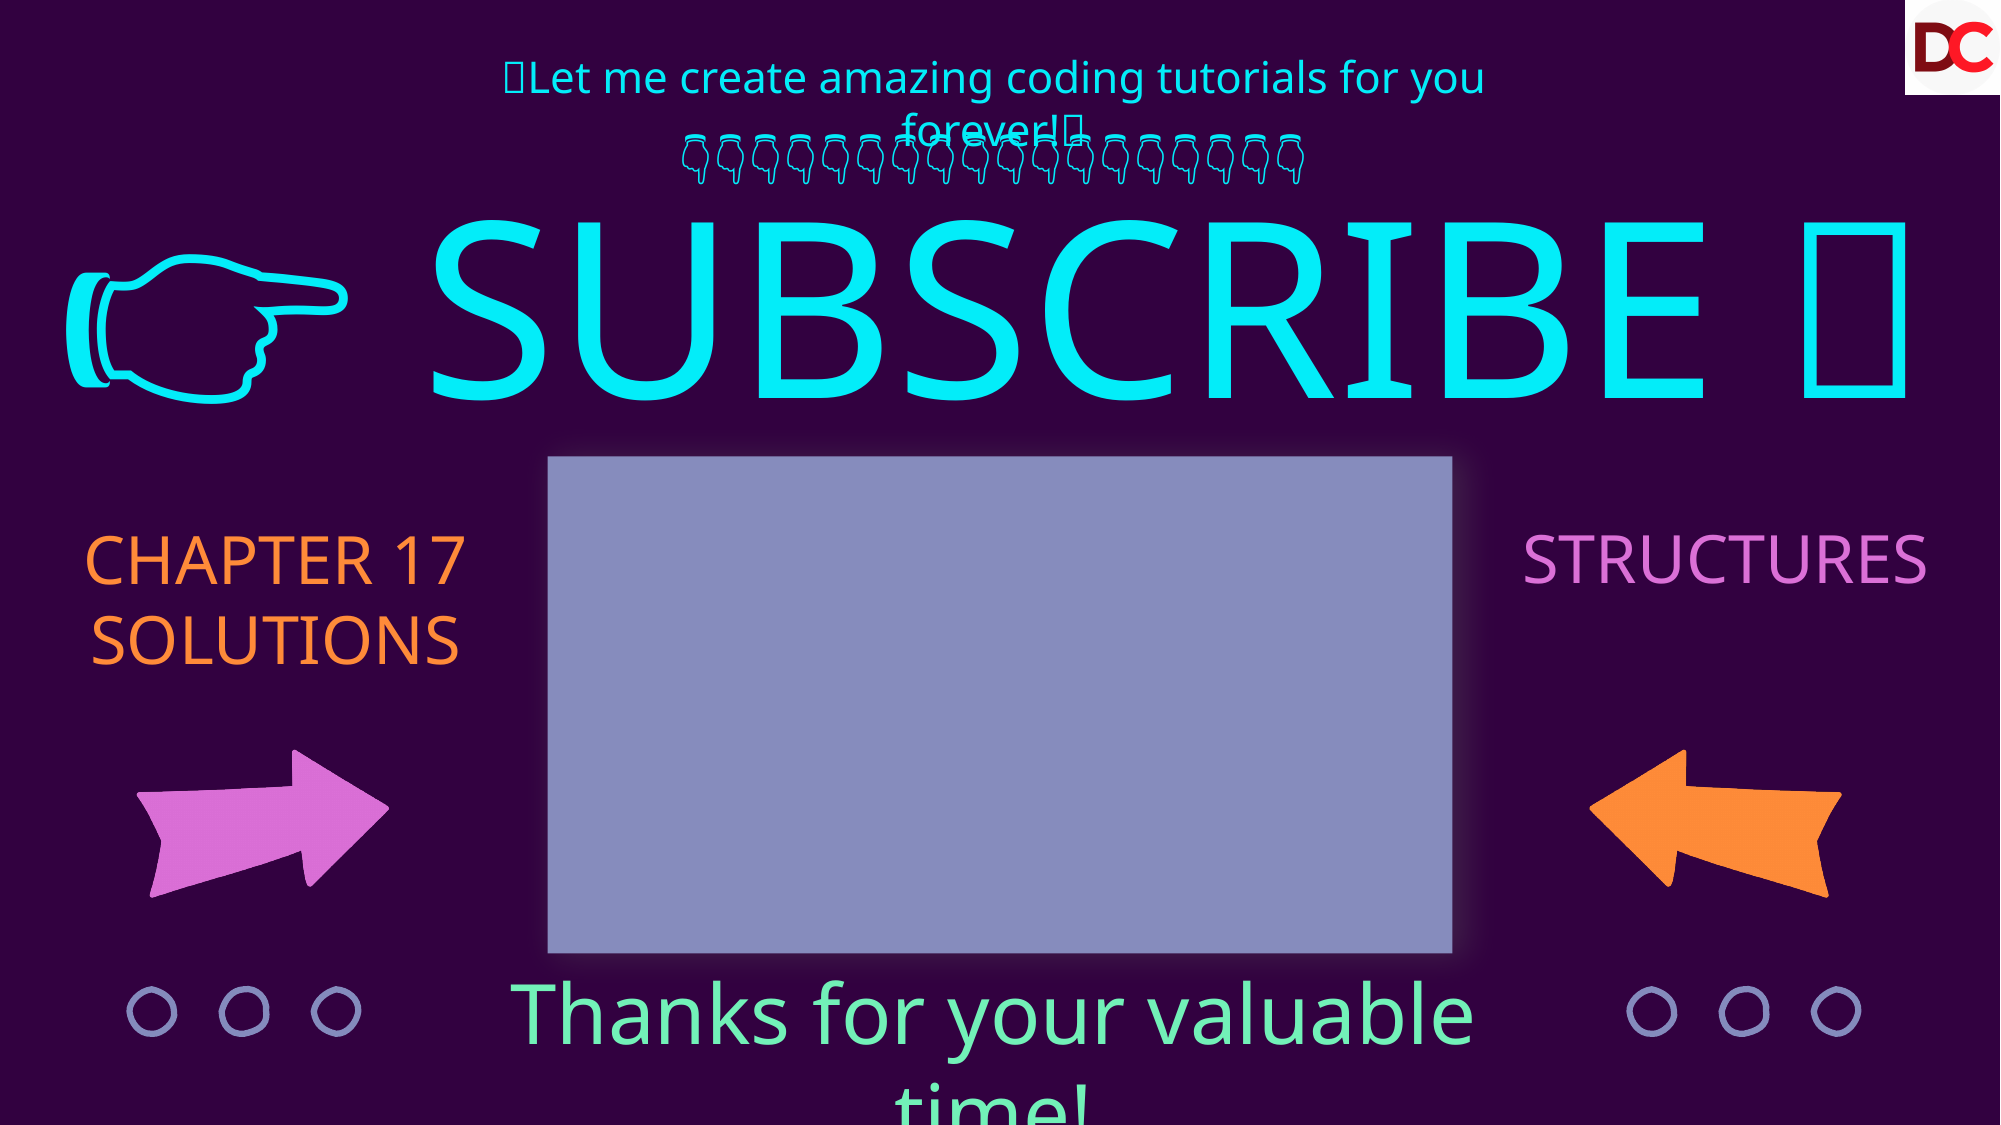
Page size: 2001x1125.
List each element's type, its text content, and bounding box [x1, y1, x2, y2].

picture [129, 742, 396, 905]
text_box 🔴Let me create amazing coding tutorials for you forever!🙂 [427, 42, 1561, 163]
text_box STRUCTURES [1446, 509, 2000, 605]
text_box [129, 989, 359, 1034]
text_box Thanks for your valuable time! [427, 953, 1561, 1125]
text_box 👉 SUBSCRIBE 🤛 [0, 145, 2000, 456]
text_box CHAPTER 17 SOLUTIONS [37, 510, 515, 685]
picture [1905, 0, 2000, 95]
text_box 👇👇👇👇👇👇👇👇👇👇👇👇👇👇👇👇👇👇 [427, 163, 1561, 195]
picture [1582, 742, 1849, 905]
text_box [547, 455, 1453, 954]
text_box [1629, 989, 1859, 1034]
